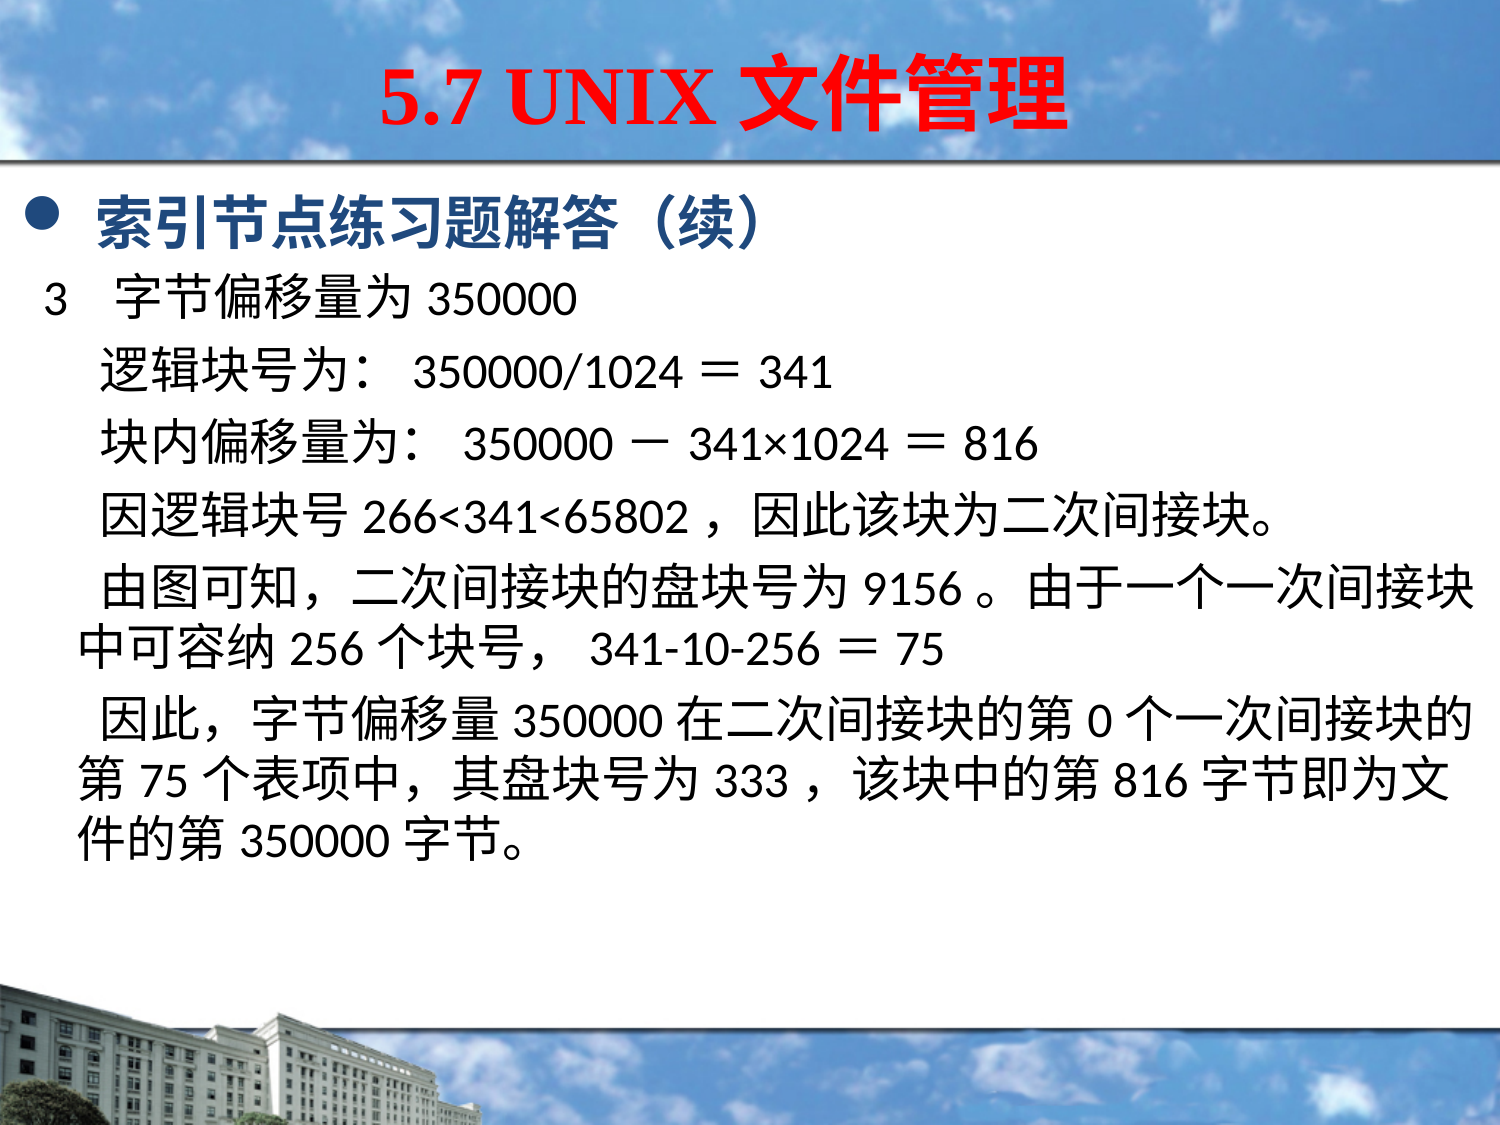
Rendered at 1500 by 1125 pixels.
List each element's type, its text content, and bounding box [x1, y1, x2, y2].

title 5.7 UNIX文件管理 [137, 44, 1313, 138]
picture [0, 0, 1500, 1125]
text_box 索引节点练习题解答（续） 3 字节偏移量为350000 逻辑块号为：350000/1024＝341 块内偏移量为：350000－341×1024＝816 因逻辑块号266<341<65802，因此该块为二次间接块。 由图可知，二次间接块的盘块号为9156。由于一个一次间接块中可容纳256个块号，341-10-256＝75 因此，字节偏移量350000在二次间接块的第0个一次间接块的第75个表项中，其盘块号为333，该块中的第816字节即为文件的第350000字节。 [5, 160, 1500, 1012]
